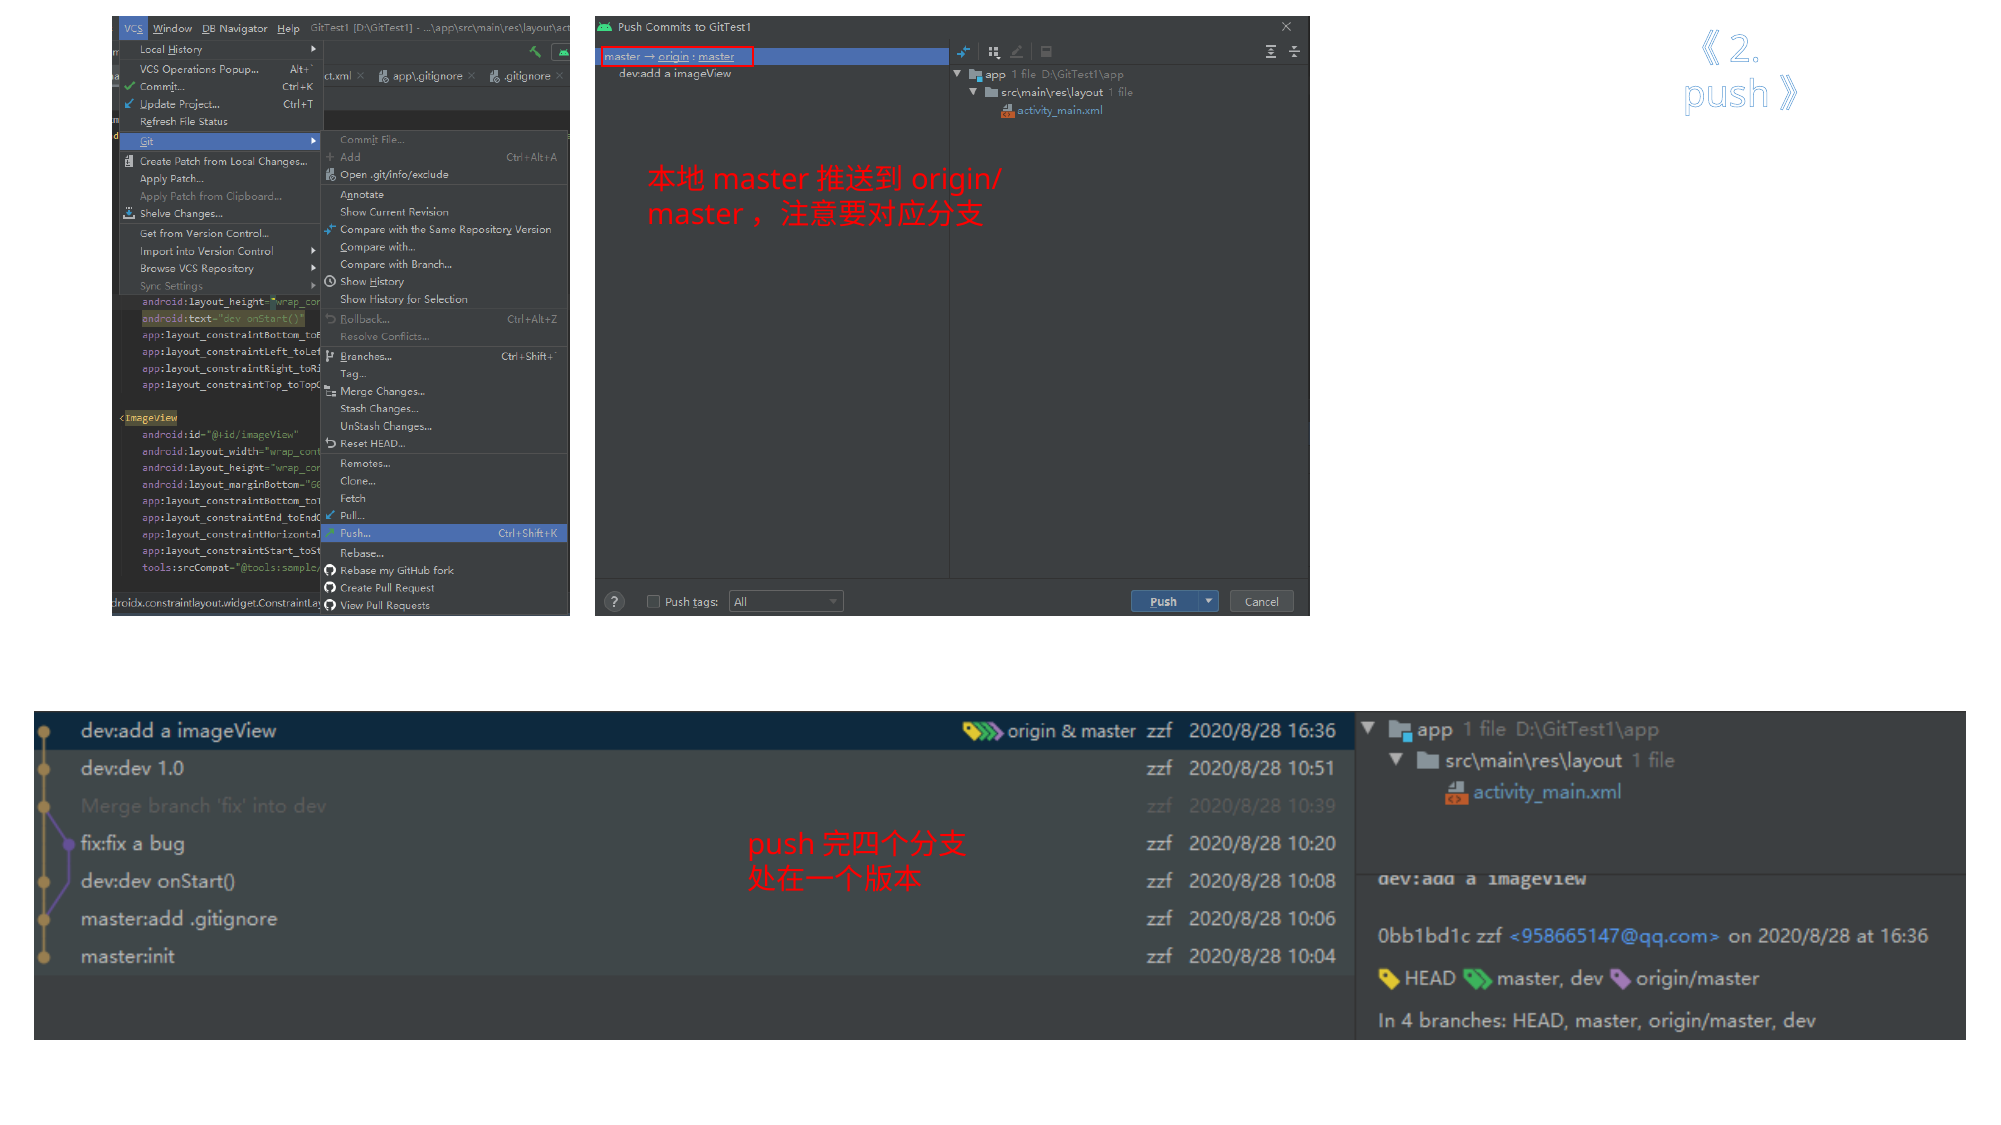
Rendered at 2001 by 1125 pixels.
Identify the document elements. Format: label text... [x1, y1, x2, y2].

picture [595, 16, 1310, 616]
picture [34, 711, 1966, 1040]
text_box 《2. push》 [1667, 16, 1898, 122]
picture [112, 16, 570, 616]
